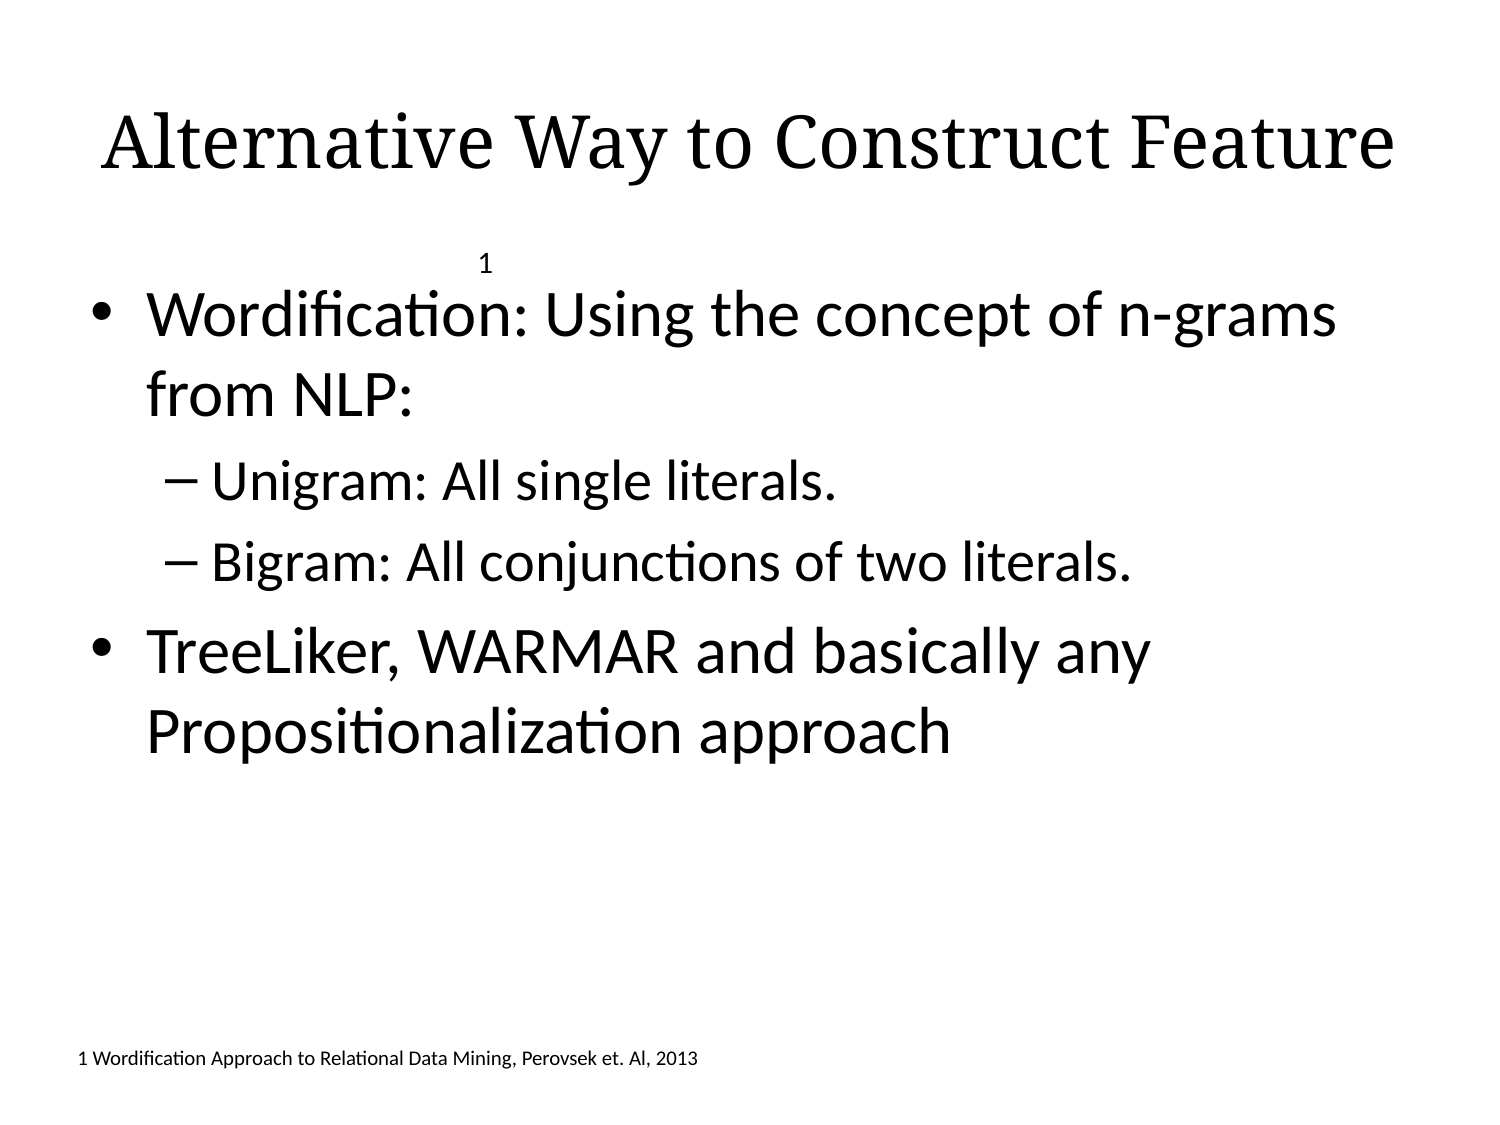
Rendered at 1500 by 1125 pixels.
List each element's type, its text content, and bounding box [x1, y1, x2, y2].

list Wordification: Using the concept of n-grams from NLP: Unigram: All single literals. Bigram: All conjunctions of two literals. TreeLiker, WARMAR and basically any Propositionalization approach [75, 262, 1425, 1005]
text_box 1 [462, 234, 538, 287]
title Alternative Way to Construct Feature [75, 45, 1425, 233]
text_box 1 Wordification Approach to Relational Data Mining, Perovsek et. Al, 2013 [62, 1037, 988, 1078]
